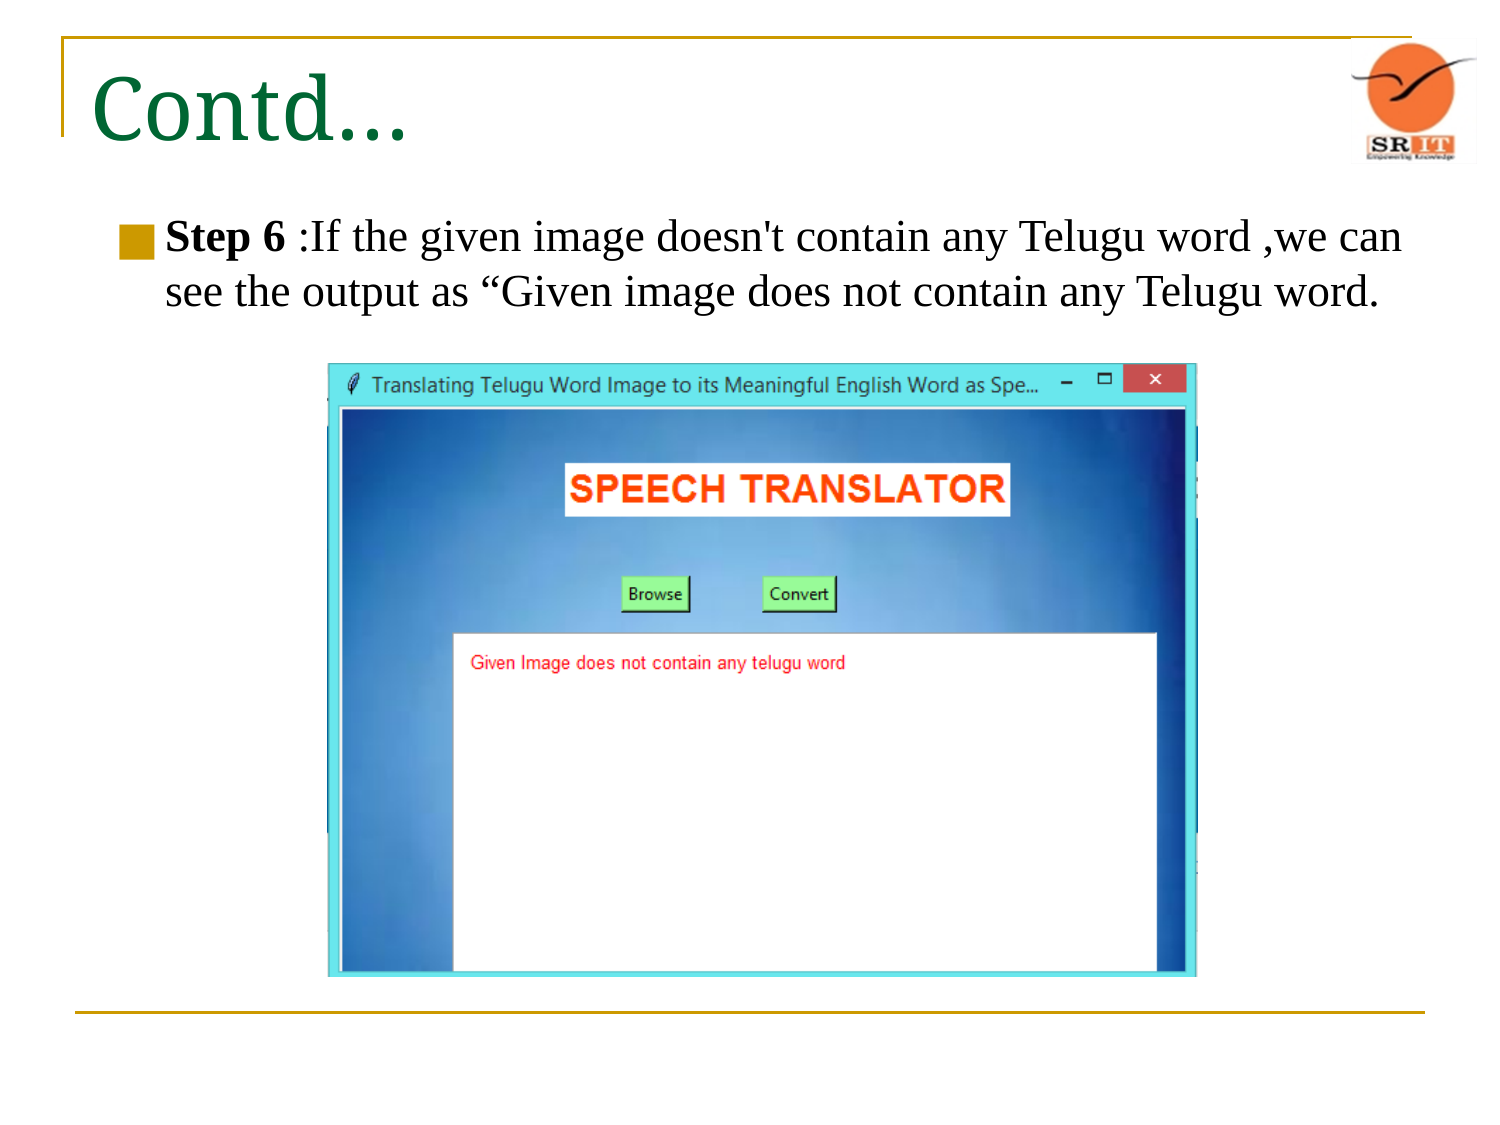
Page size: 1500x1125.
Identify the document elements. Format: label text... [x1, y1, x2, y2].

title Contd… [75, 45, 1425, 198]
picture [1350, 37, 1478, 165]
list Step 6 :If the given image doesn't contain any Telugu word ,we can see the output as “Given image does not contain any Telugu word. [75, 198, 1425, 1006]
picture [327, 363, 1198, 977]
